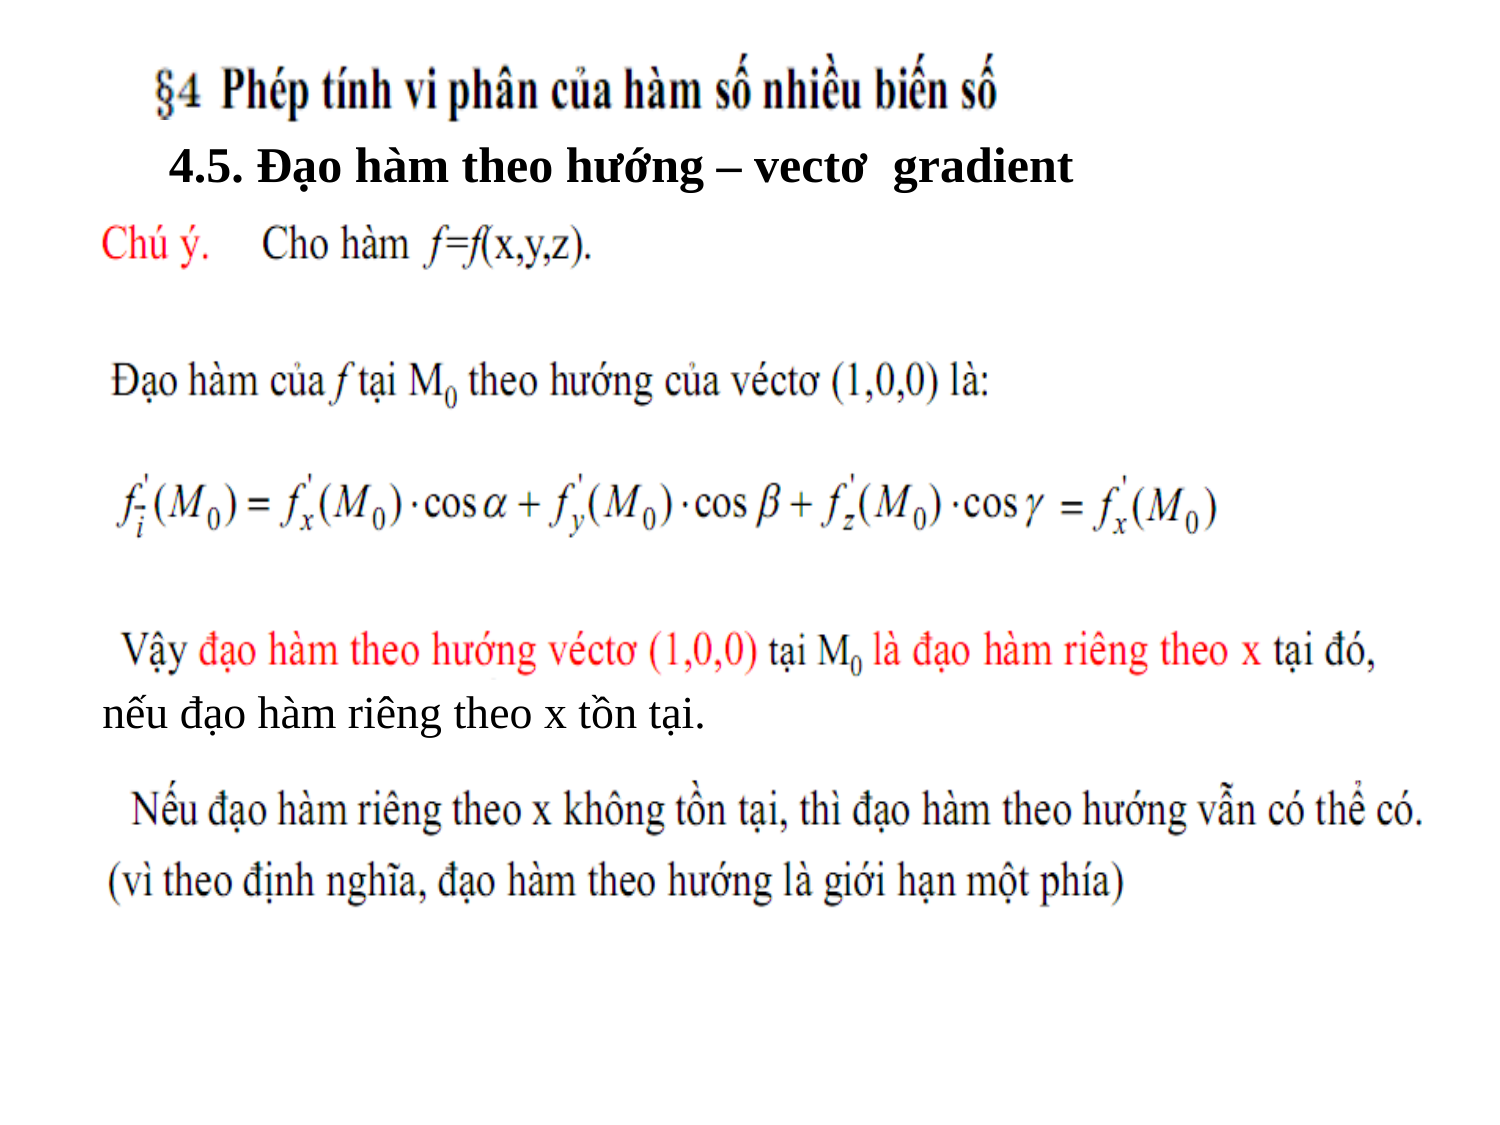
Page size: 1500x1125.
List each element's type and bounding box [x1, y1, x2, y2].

text_box [146, 49, 1261, 206]
text_box [87, 212, 1426, 913]
